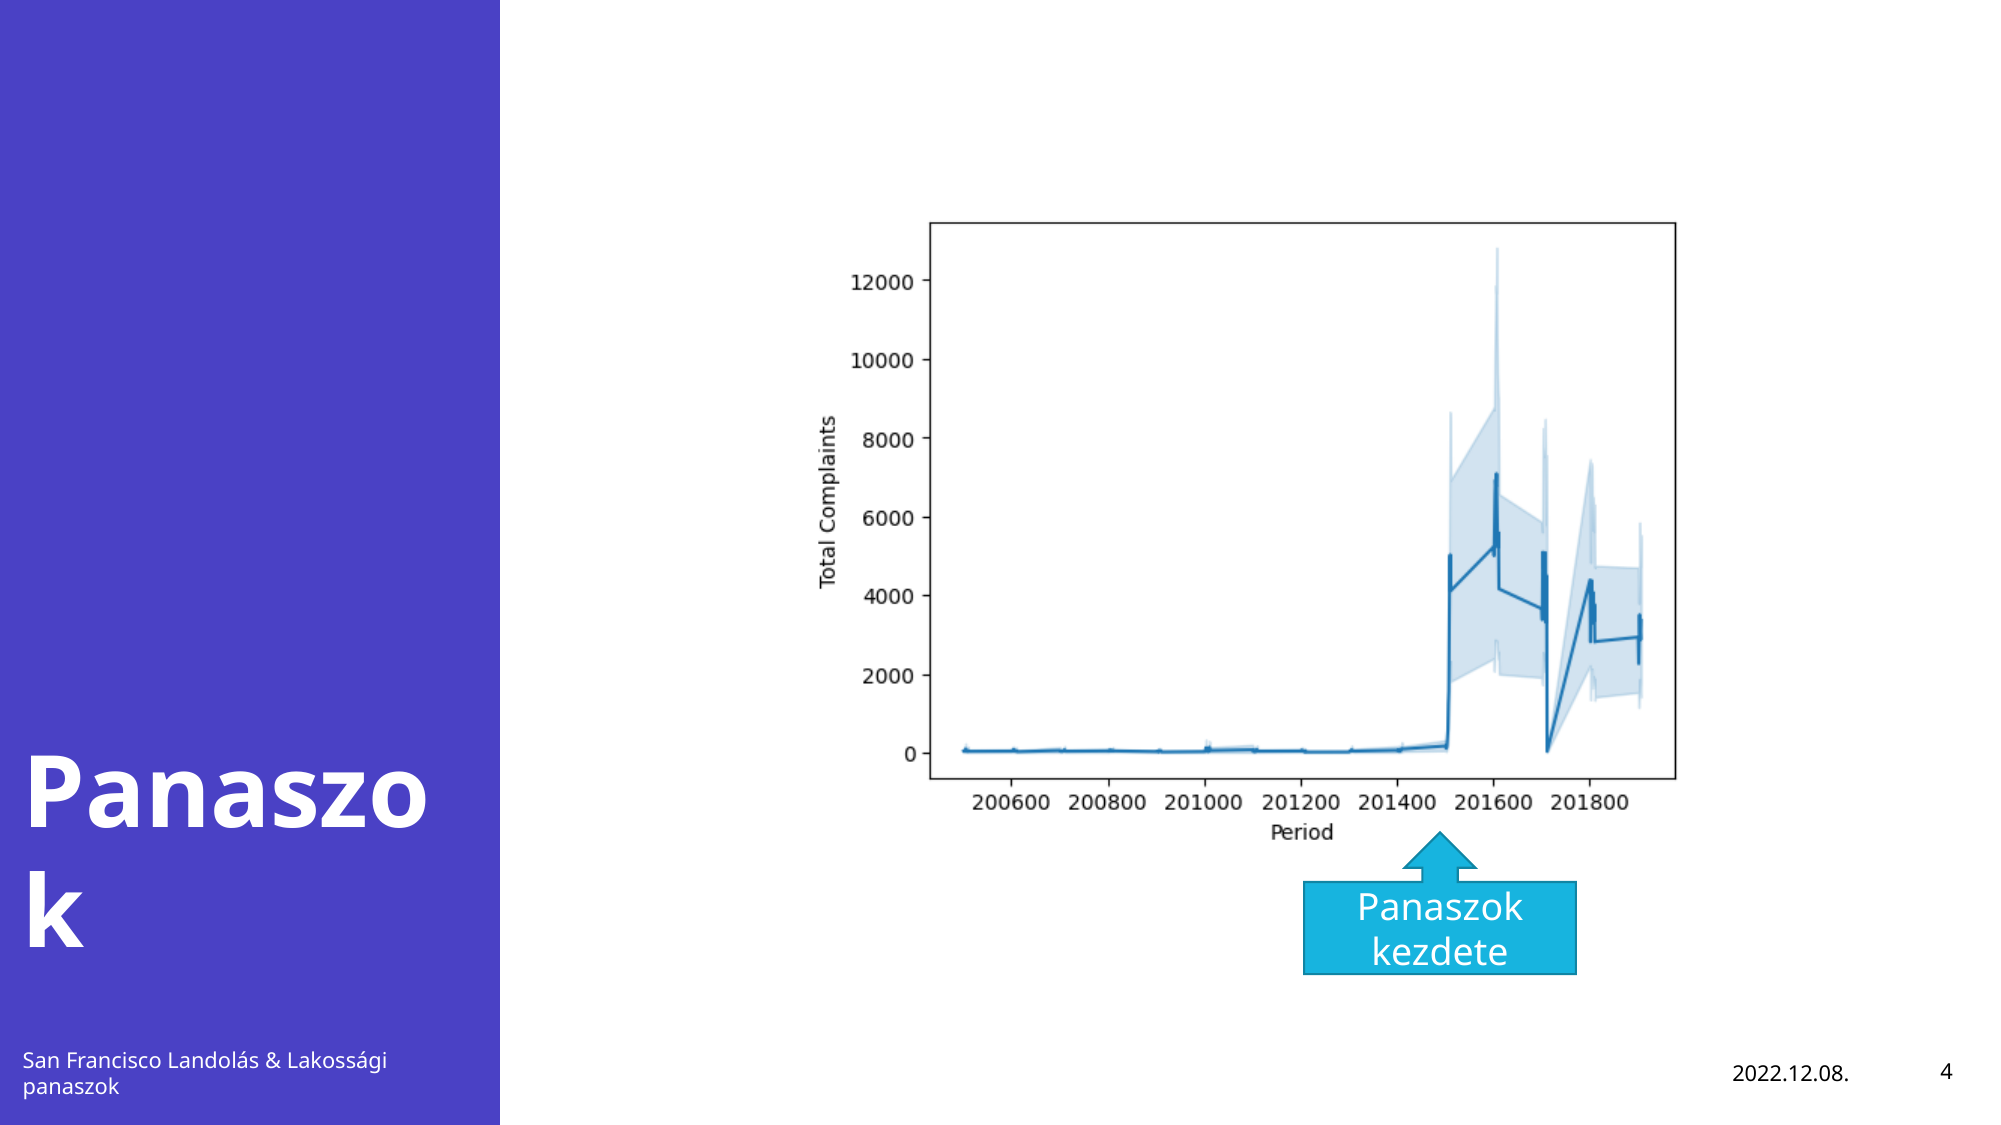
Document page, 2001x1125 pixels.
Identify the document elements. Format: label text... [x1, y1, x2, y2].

title Panaszok [7, 143, 491, 975]
text_box Panaszok kezdete [1303, 858, 1577, 976]
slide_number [1150, 1042, 1864, 1103]
slide_number 4 [1864, 1042, 1968, 1103]
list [805, 209, 1690, 858]
footer San Francisco Landolás & Lakossági panaszok [7, 1042, 499, 1103]
